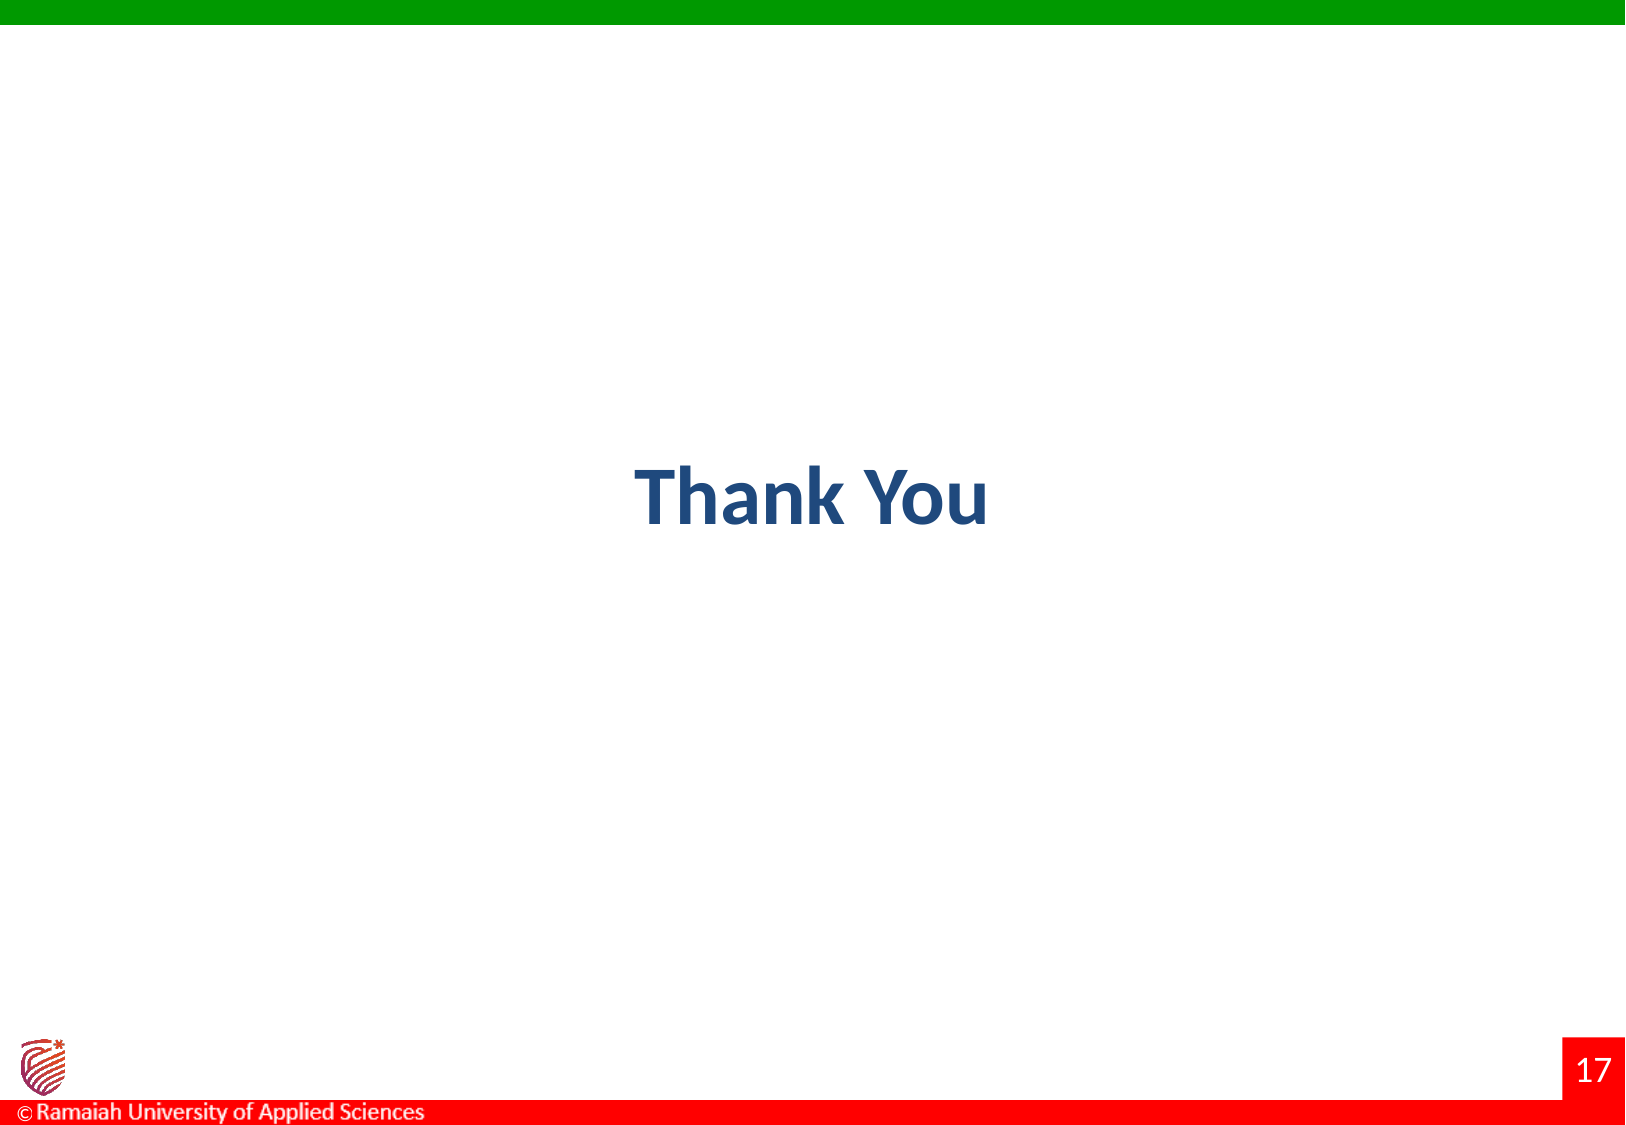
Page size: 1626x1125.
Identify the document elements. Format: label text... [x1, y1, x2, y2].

title Thank You [121, 433, 1504, 675]
picture [32, 1101, 430, 1125]
picture [21, 1039, 65, 1096]
